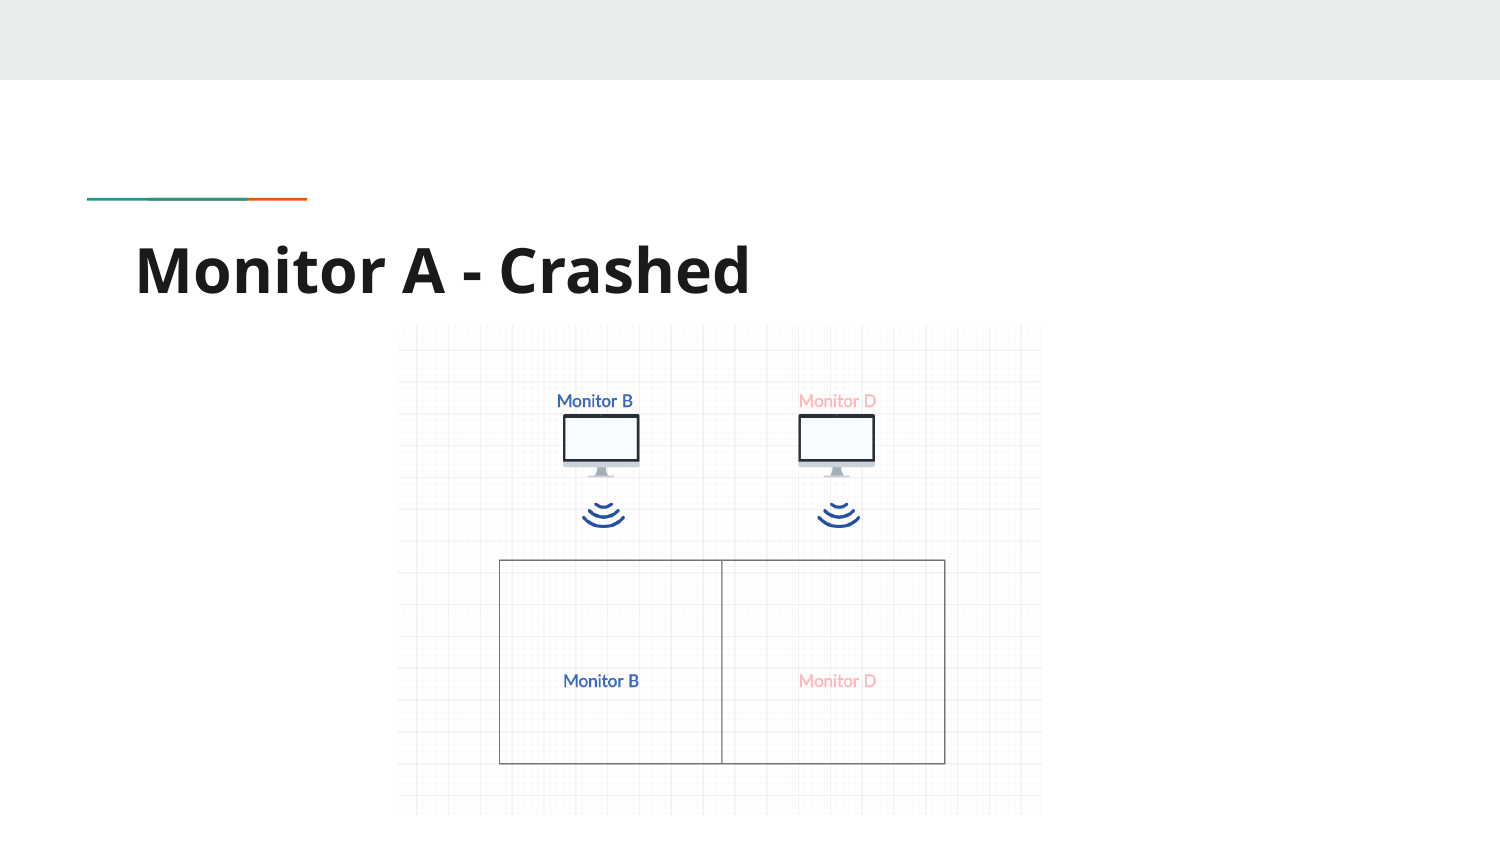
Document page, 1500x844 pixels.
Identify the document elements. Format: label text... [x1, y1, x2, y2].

picture [397, 324, 1042, 815]
title Monitor A - Crashed [119, 216, 1381, 305]
